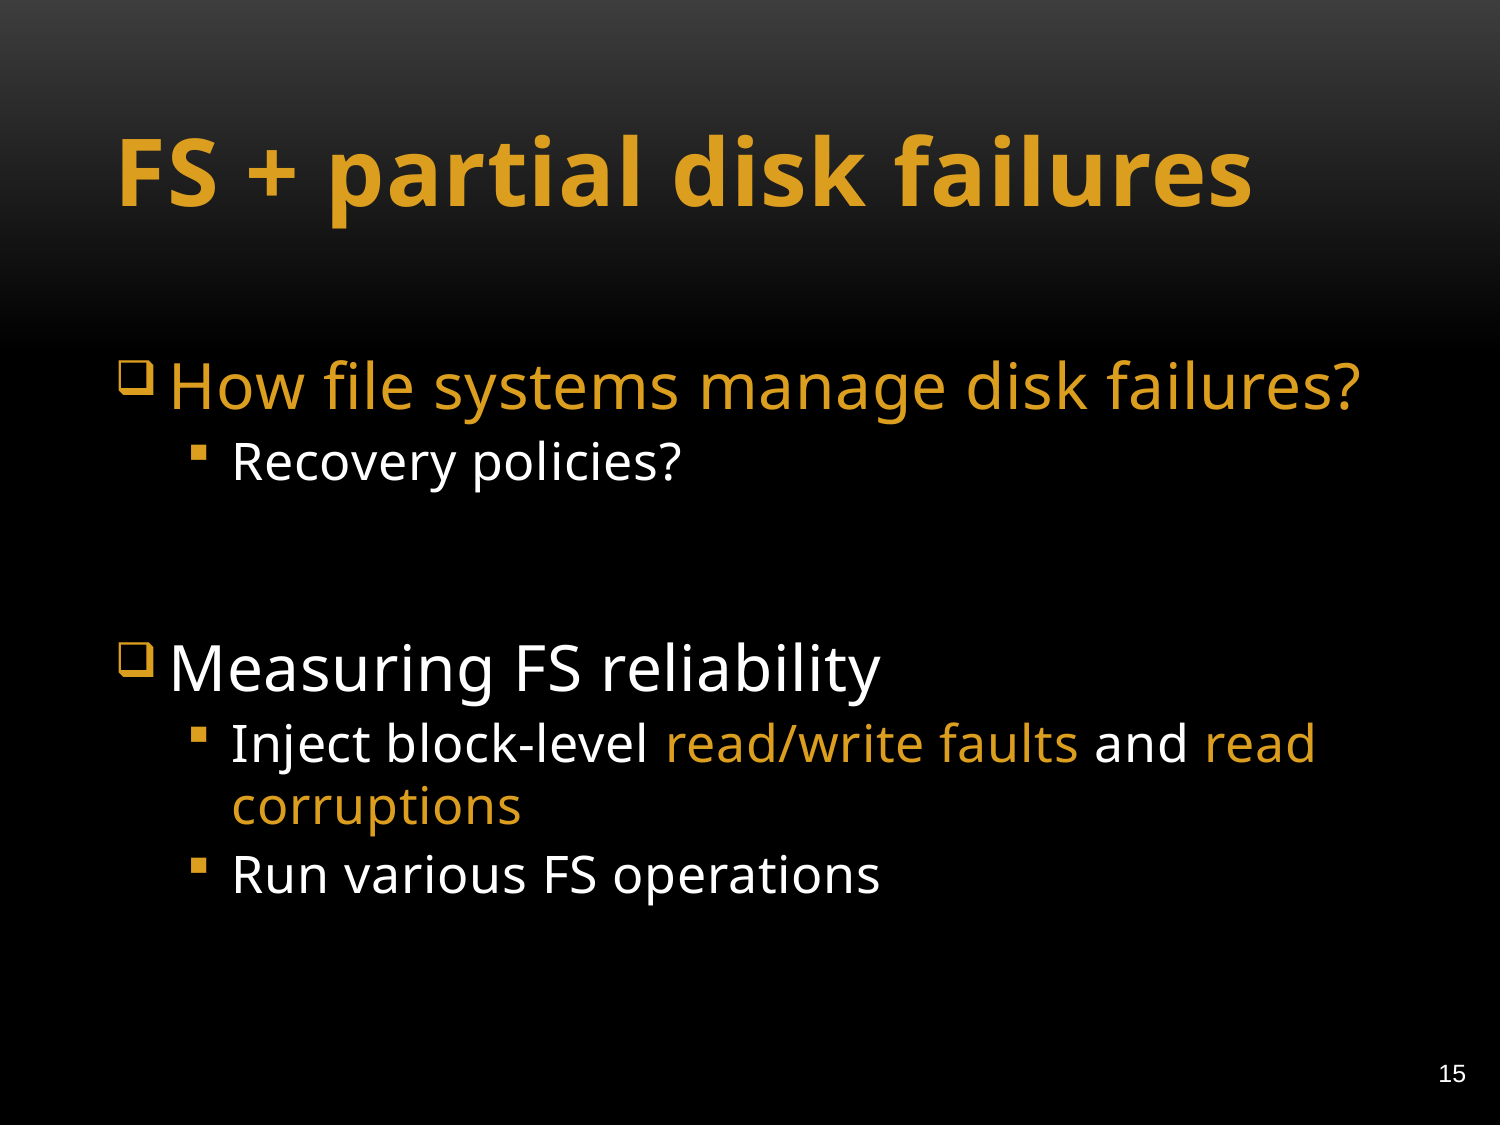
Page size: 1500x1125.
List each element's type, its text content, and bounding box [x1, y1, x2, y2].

list How file systems manage disk failures? Recovery policies? Measuring FS reliability Inject block-level read/write faults and read corruptions Run various FS operations [99, 337, 1400, 963]
title FS + partial disk failures [99, 45, 1400, 233]
slide_number 15 [1318, 1042, 1482, 1103]
